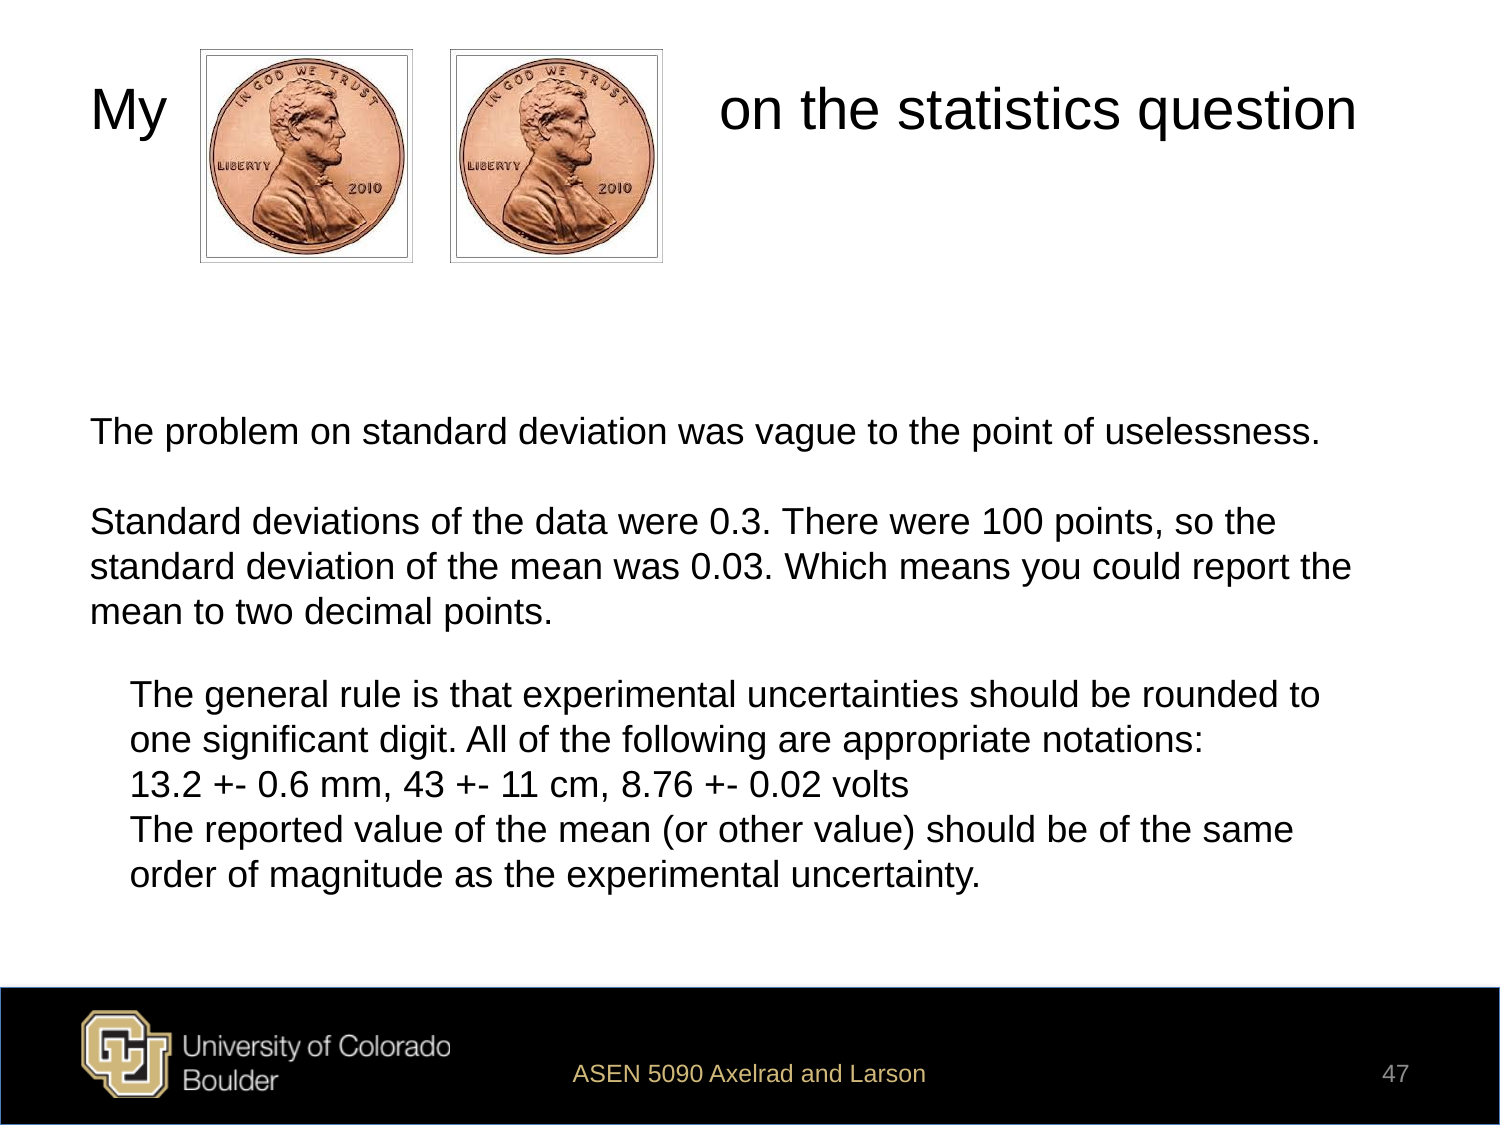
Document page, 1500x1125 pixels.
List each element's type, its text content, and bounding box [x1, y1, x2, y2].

footer ASEN 5090 Axelrad and Larson [512, 1042, 988, 1103]
text_box The problem on standard deviation was vague to the point of uselessness. Standard deviations of the data were 0.3. There were 100 points, so the standard deviation of the mean was 0.03. Which means you could report the mean to two decimal points. [74, 399, 1438, 640]
slide_number 47 [1074, 1042, 1425, 1103]
picture [199, 49, 413, 263]
text_box The general rule is that experimental uncertainties should be rounded to one significant digit. All of the following are appropriate notations: 13.2 +- 0.6 mm, 43 +- 11 cm, 8.76 +- 0.02 volts The reported value of the mean (or other value) should be of the same order of magnitude as the experimental uncertainty. [114, 662, 1347, 903]
picture [449, 49, 663, 263]
title My on the statistics question [75, 12, 1425, 200]
